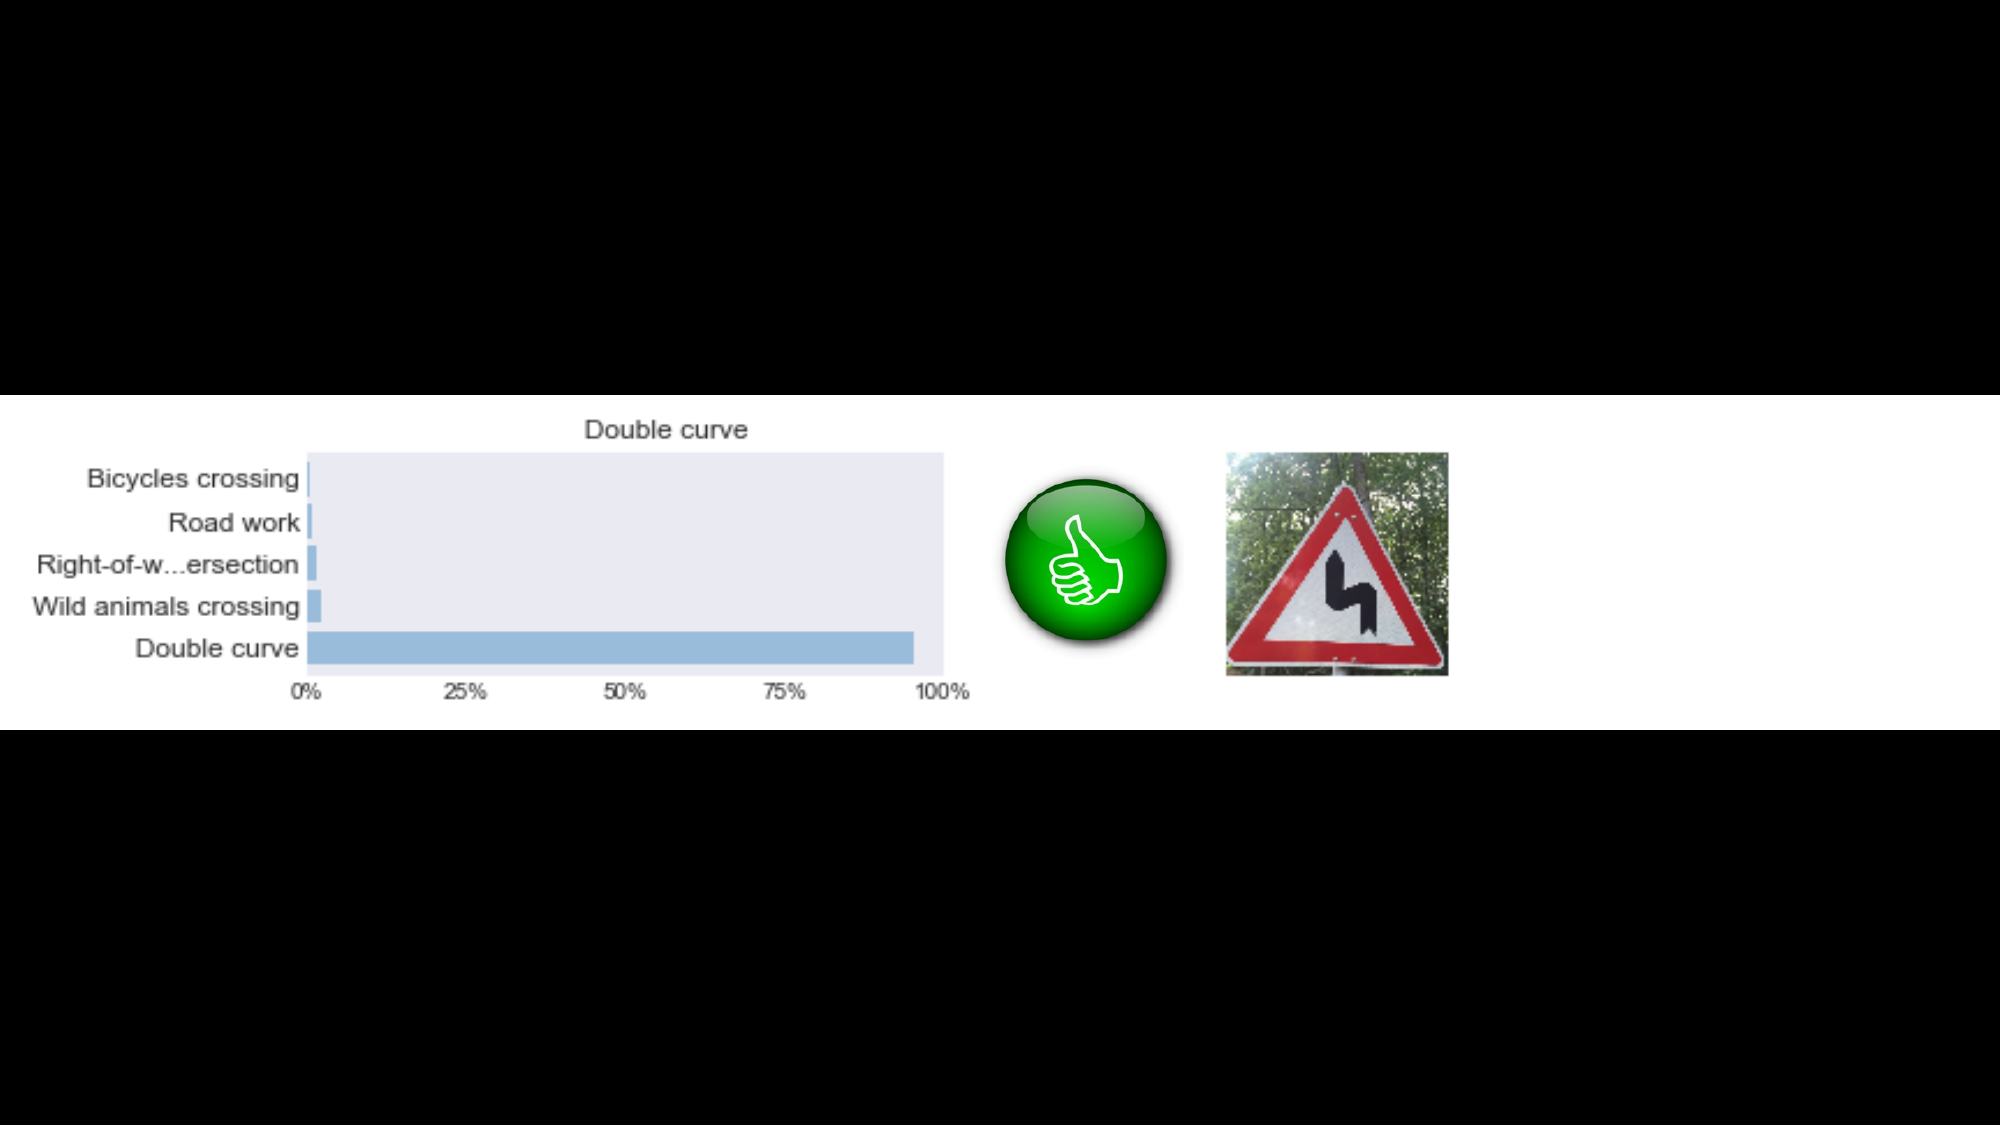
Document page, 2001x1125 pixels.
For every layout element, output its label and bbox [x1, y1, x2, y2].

picture [0, 395, 2000, 730]
